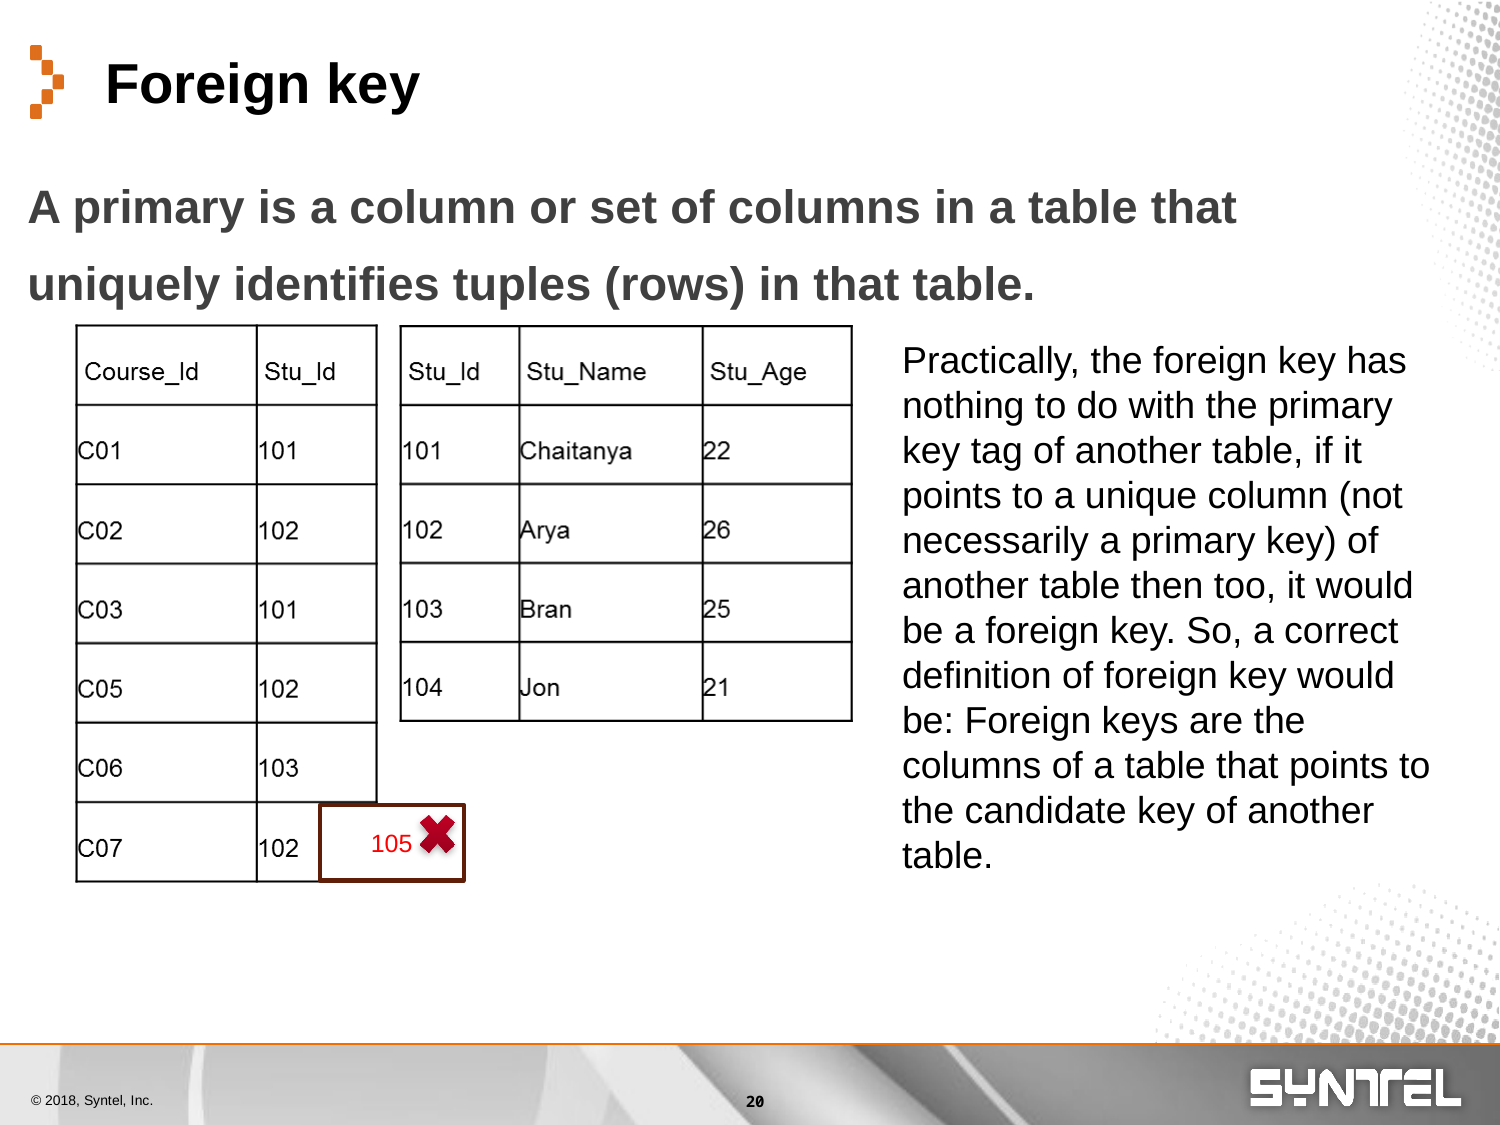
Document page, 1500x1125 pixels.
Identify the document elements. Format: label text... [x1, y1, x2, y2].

list A primary is a column or set of columns in a table that uniquely identifies tuples (rows) in that table. [12, 148, 1436, 963]
picture [399, 324, 855, 724]
picture [74, 324, 380, 885]
picture [1250, 1069, 1462, 1112]
text_box [420, 814, 455, 853]
text_box Practically, the foreign key has nothing to do with the primary key tag of another table, if it points to a unique column (not necessarily a primary key) of another table then too, it would be a foreign key. So, a correct definition of foreign key would be: Foreign keys are the columns of a table that points to the candidate key of another table. [848, 328, 1449, 884]
title Foreign key [90, 28, 1462, 135]
text_box 105 [384, 803, 466, 883]
picture [30, 45, 64, 119]
